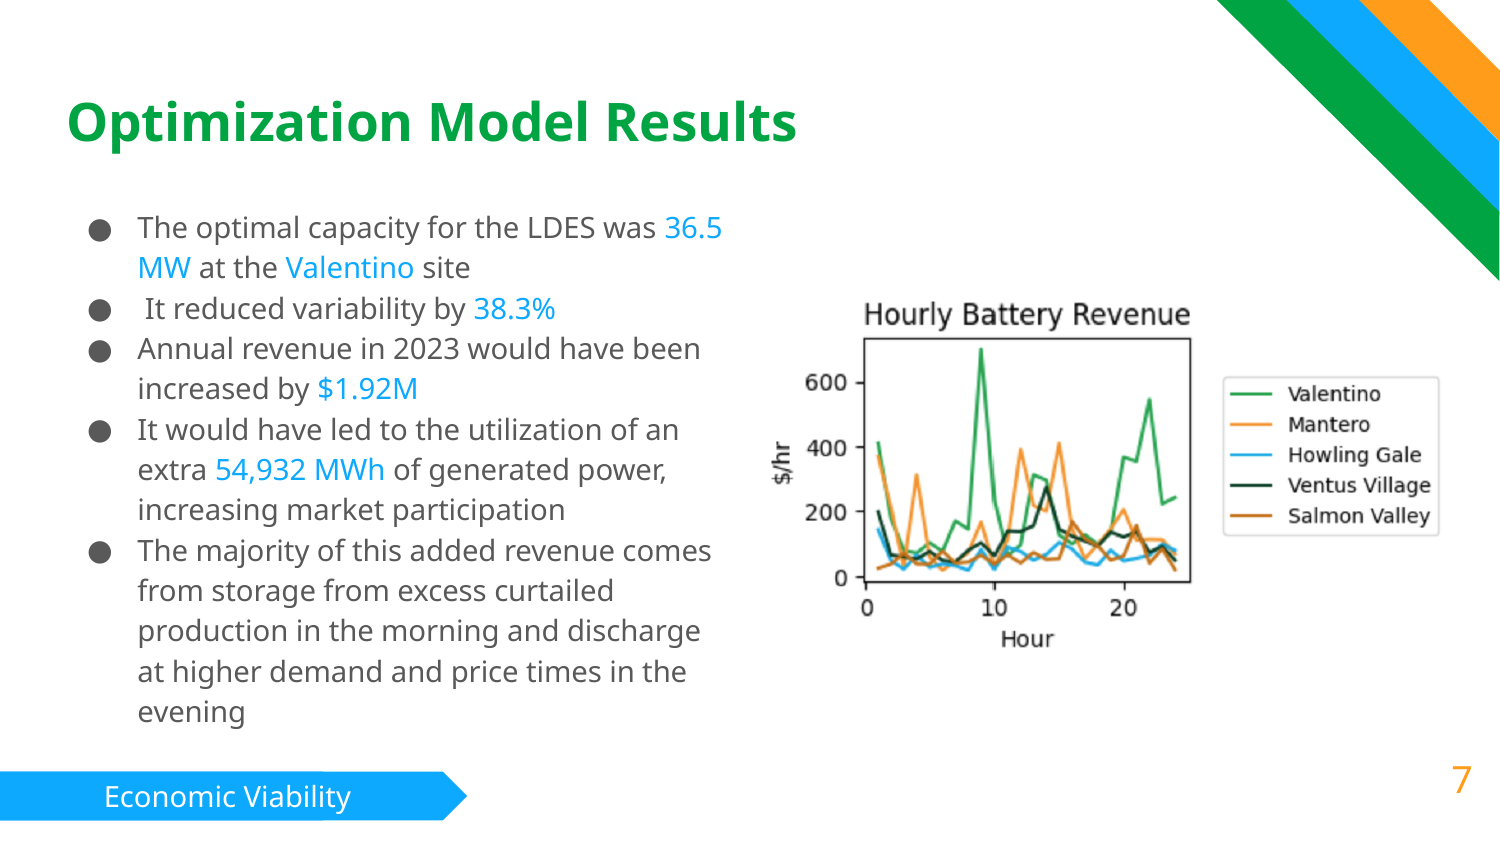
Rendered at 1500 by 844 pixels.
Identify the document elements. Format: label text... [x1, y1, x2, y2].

text_box 7 [1436, 741, 1500, 821]
text_box [1360, 0, 1500, 141]
list The optimal capacity for the LDES was 36.5 MW at the Valentino site It reduced variability by 38.3% Annual revenue in 2023 would have been increased by $1.92M It would have led to the utilization of an extra 54,932 MWh of generated power, increasing market participation The majority of this added revenue comes from storage from excess curtailed production in the morning and discharge at higher demand and price times in the evening [51, 189, 750, 750]
text_box Economic Viability [0, 771, 468, 821]
text_box [1216, 0, 1500, 281]
text_box [1288, 0, 1500, 211]
title Optimization Model Results [51, 72, 1383, 167]
picture [766, 288, 1445, 650]
